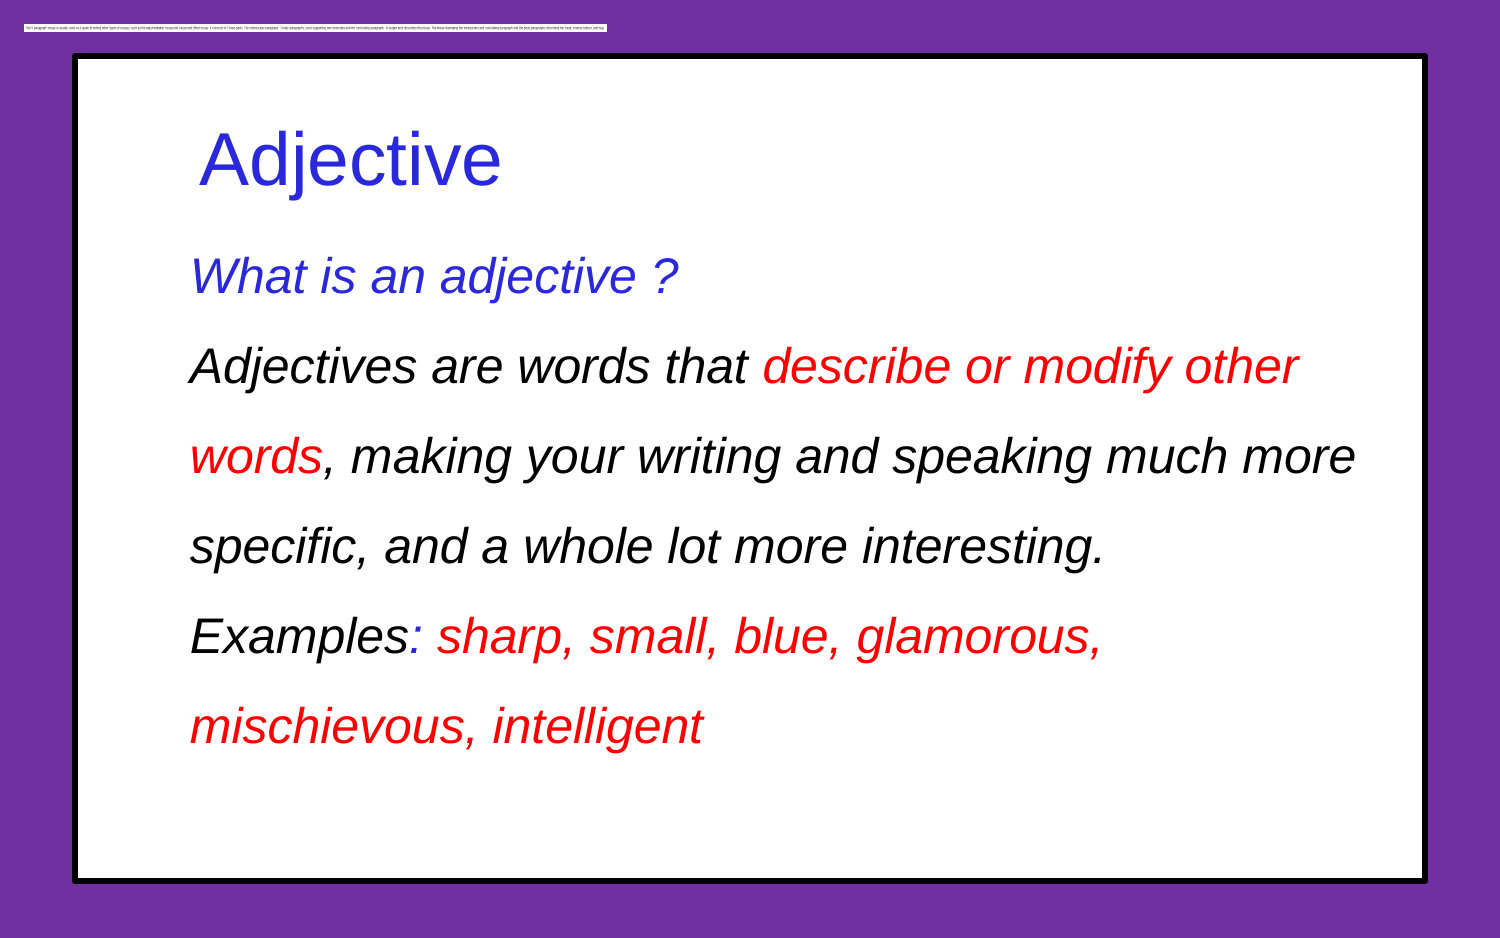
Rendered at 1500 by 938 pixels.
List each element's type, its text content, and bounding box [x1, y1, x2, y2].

text_box [74, 56, 1425, 882]
text_box What is an adjective ? Adjectives are words that describe or modify other words, making your writing and speaking much more specific, and a whole lot more interesting. Examples: sharp, small, blue, glamorous, mischievous, intelligent [99, 198, 1400, 778]
picture [24, 24, 607, 32]
text_box Adjective [184, 91, 1245, 216]
